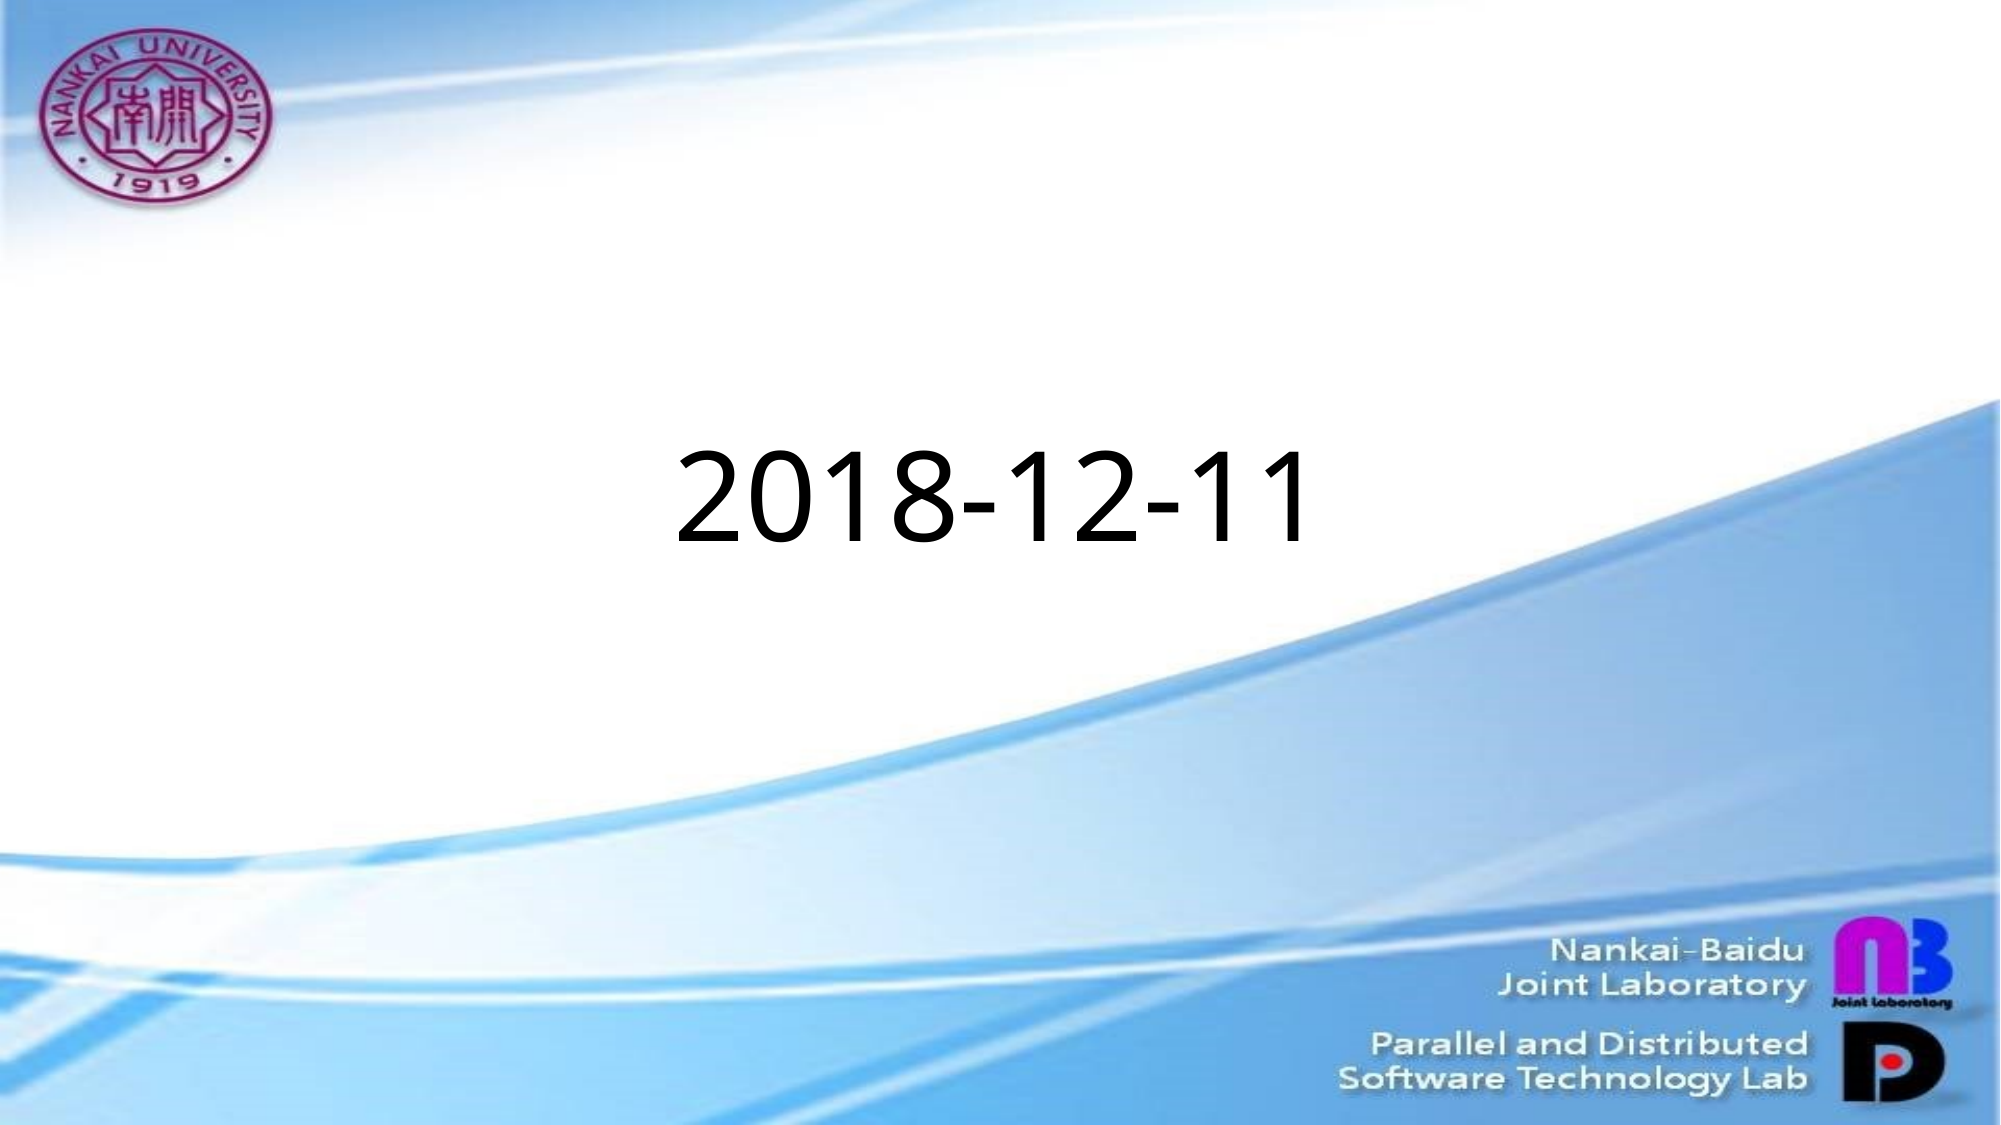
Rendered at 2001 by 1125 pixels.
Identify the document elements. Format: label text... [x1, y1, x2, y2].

picture [0, 0, 2001, 1125]
title 2018-12-11 [249, 184, 1750, 576]
